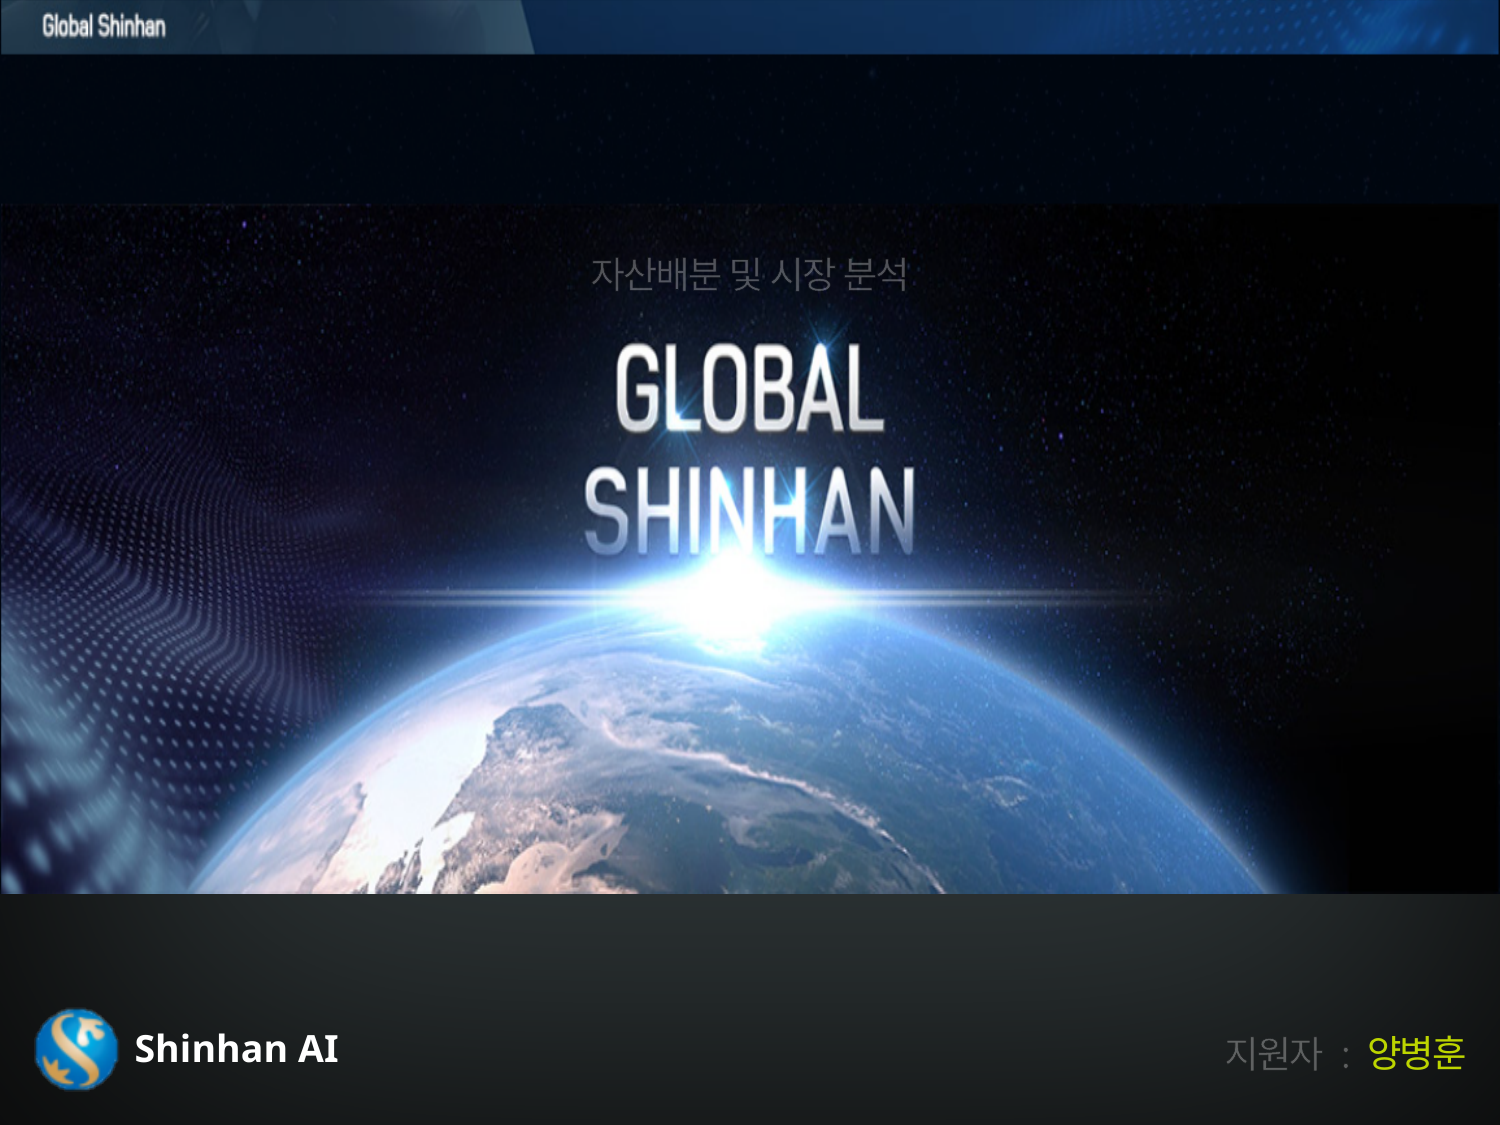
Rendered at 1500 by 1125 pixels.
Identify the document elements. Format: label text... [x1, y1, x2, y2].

picture [0, 0, 1500, 1125]
text_box 지원자 : 양병훈 [1209, 1023, 1482, 1083]
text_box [29, 964, 510, 1125]
